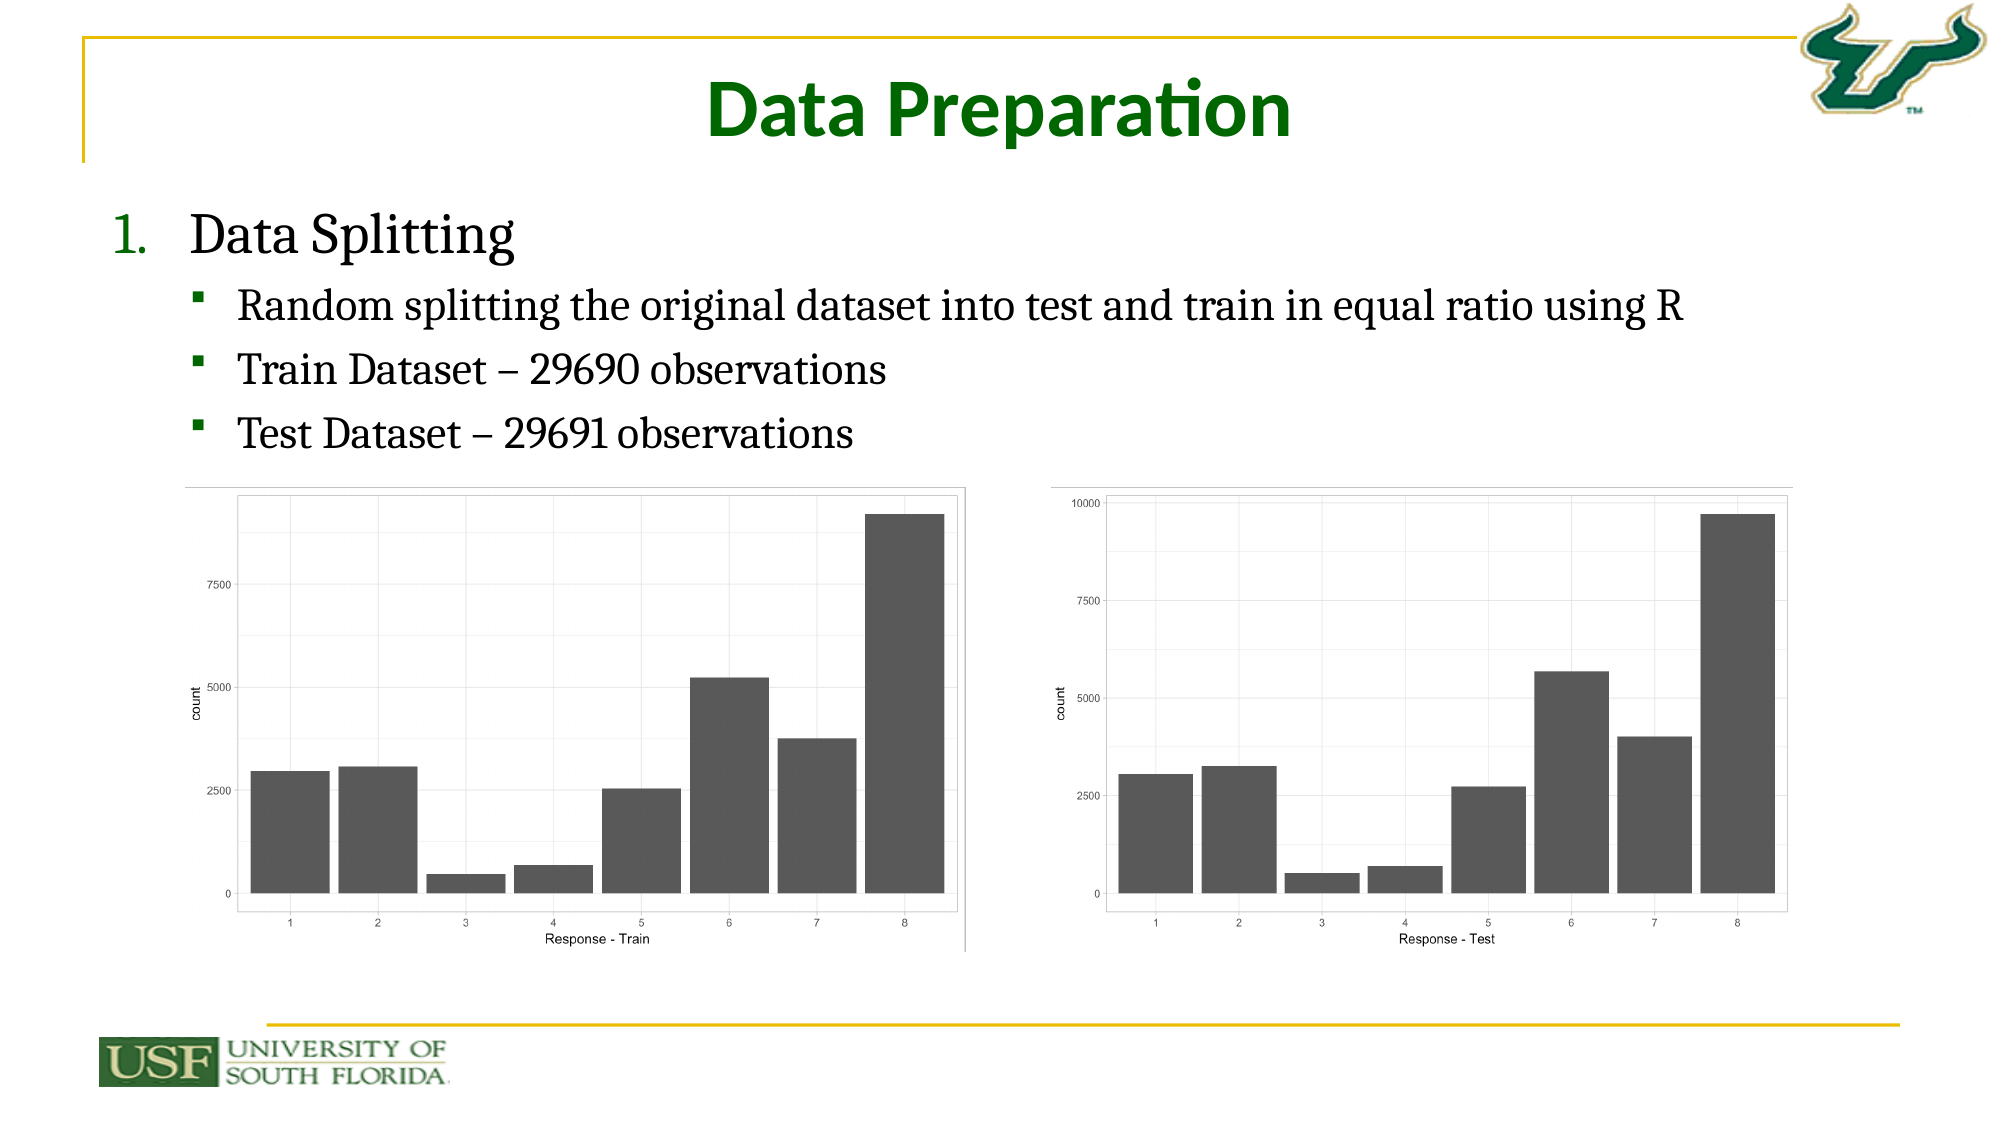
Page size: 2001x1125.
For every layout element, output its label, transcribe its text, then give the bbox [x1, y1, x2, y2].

list Data Splitting Random splitting the original dataset into test and train in equal ratio using R Train Dataset – 29690 observations Test Dataset – 29691 observations [99, 187, 1935, 1006]
title Data Preparation [99, 45, 1901, 176]
picture [1051, 487, 1793, 952]
picture [185, 487, 966, 952]
picture [1797, 0, 2000, 119]
picture [99, 1037, 450, 1087]
